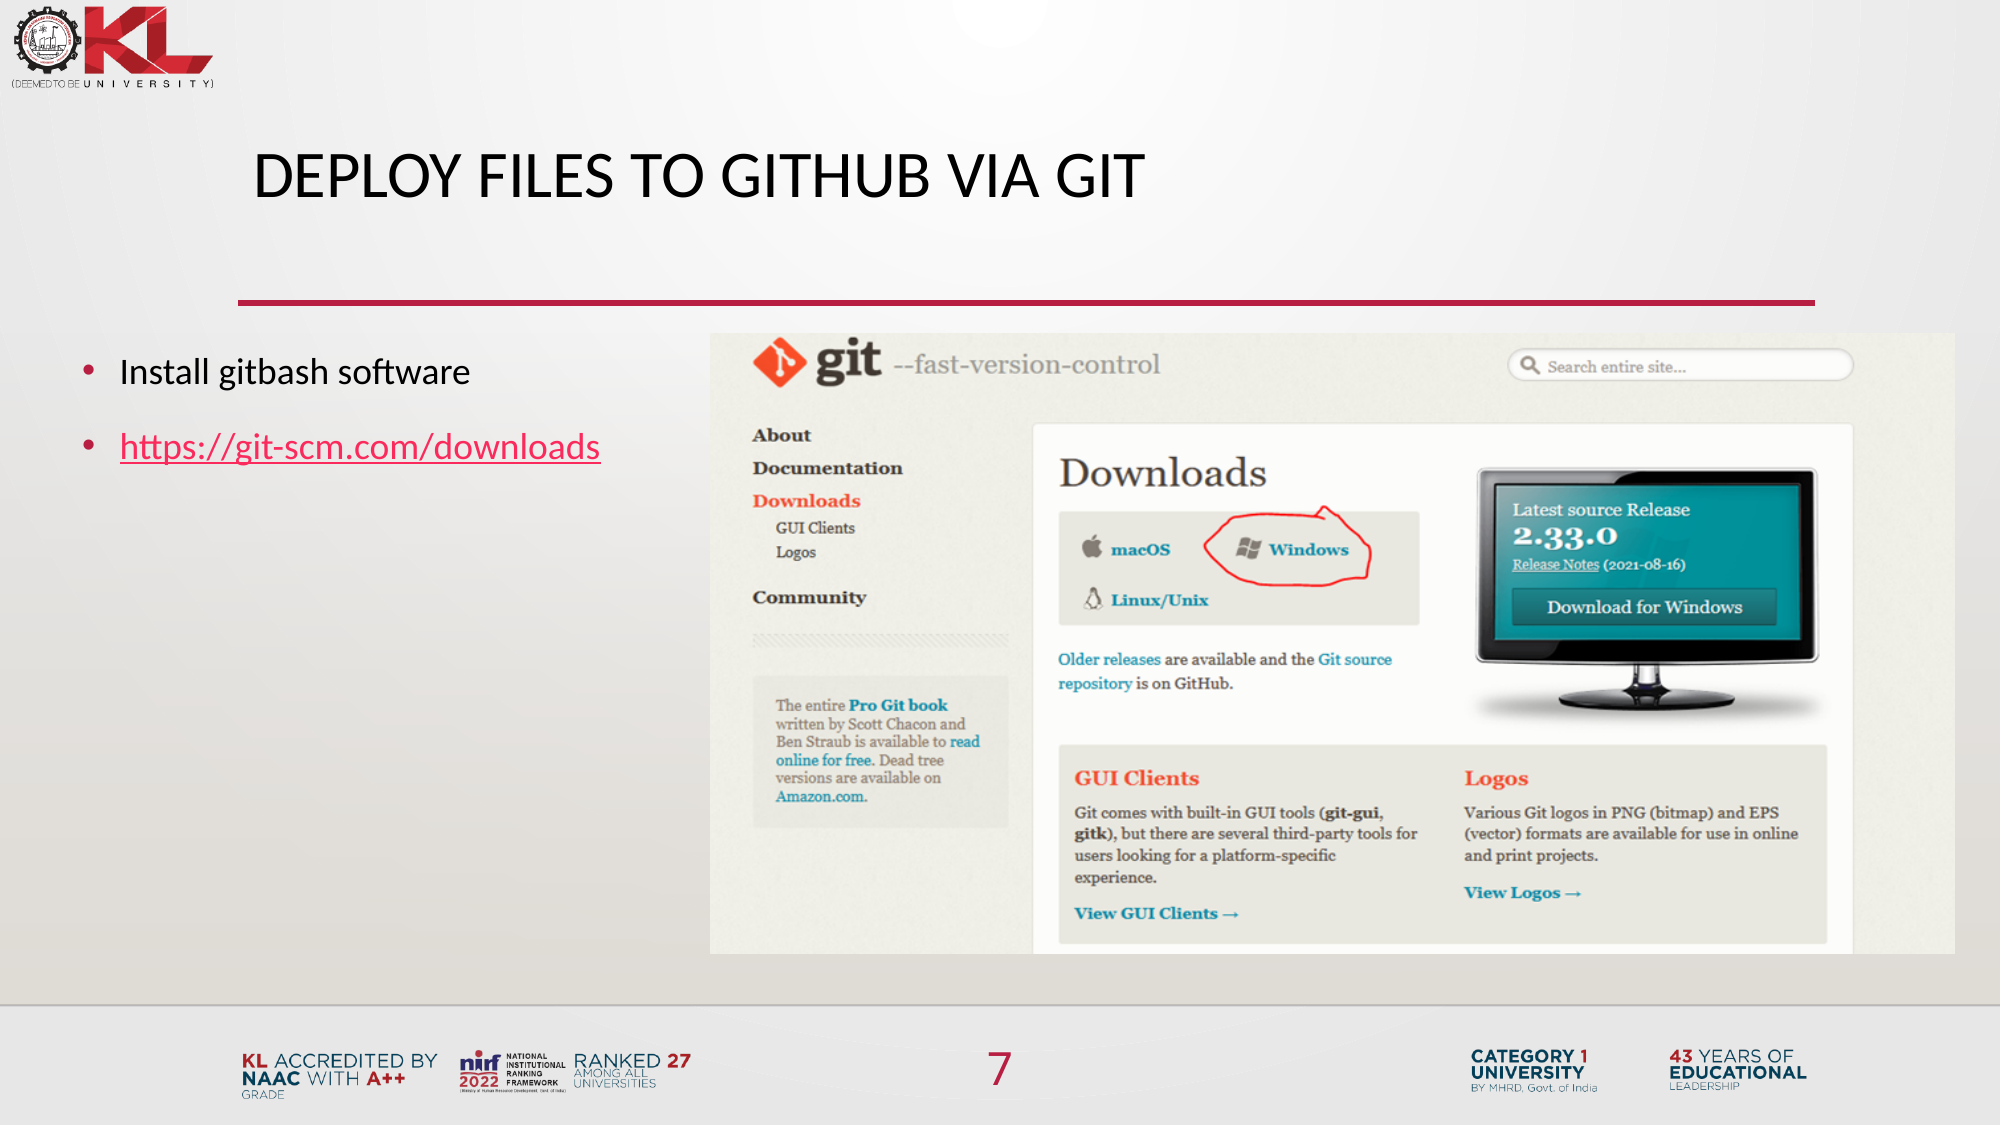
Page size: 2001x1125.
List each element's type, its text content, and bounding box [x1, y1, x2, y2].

list Install gitbash software https://git-scm.com/downloads [67, 330, 1814, 897]
picture [238, 1045, 716, 1103]
picture [710, 333, 1955, 954]
picture [12, 5, 213, 88]
title Deploy Files to Github via GIT [238, 131, 1814, 305]
slide_number 7 [933, 1031, 1067, 1115]
picture [1447, 1045, 1814, 1101]
